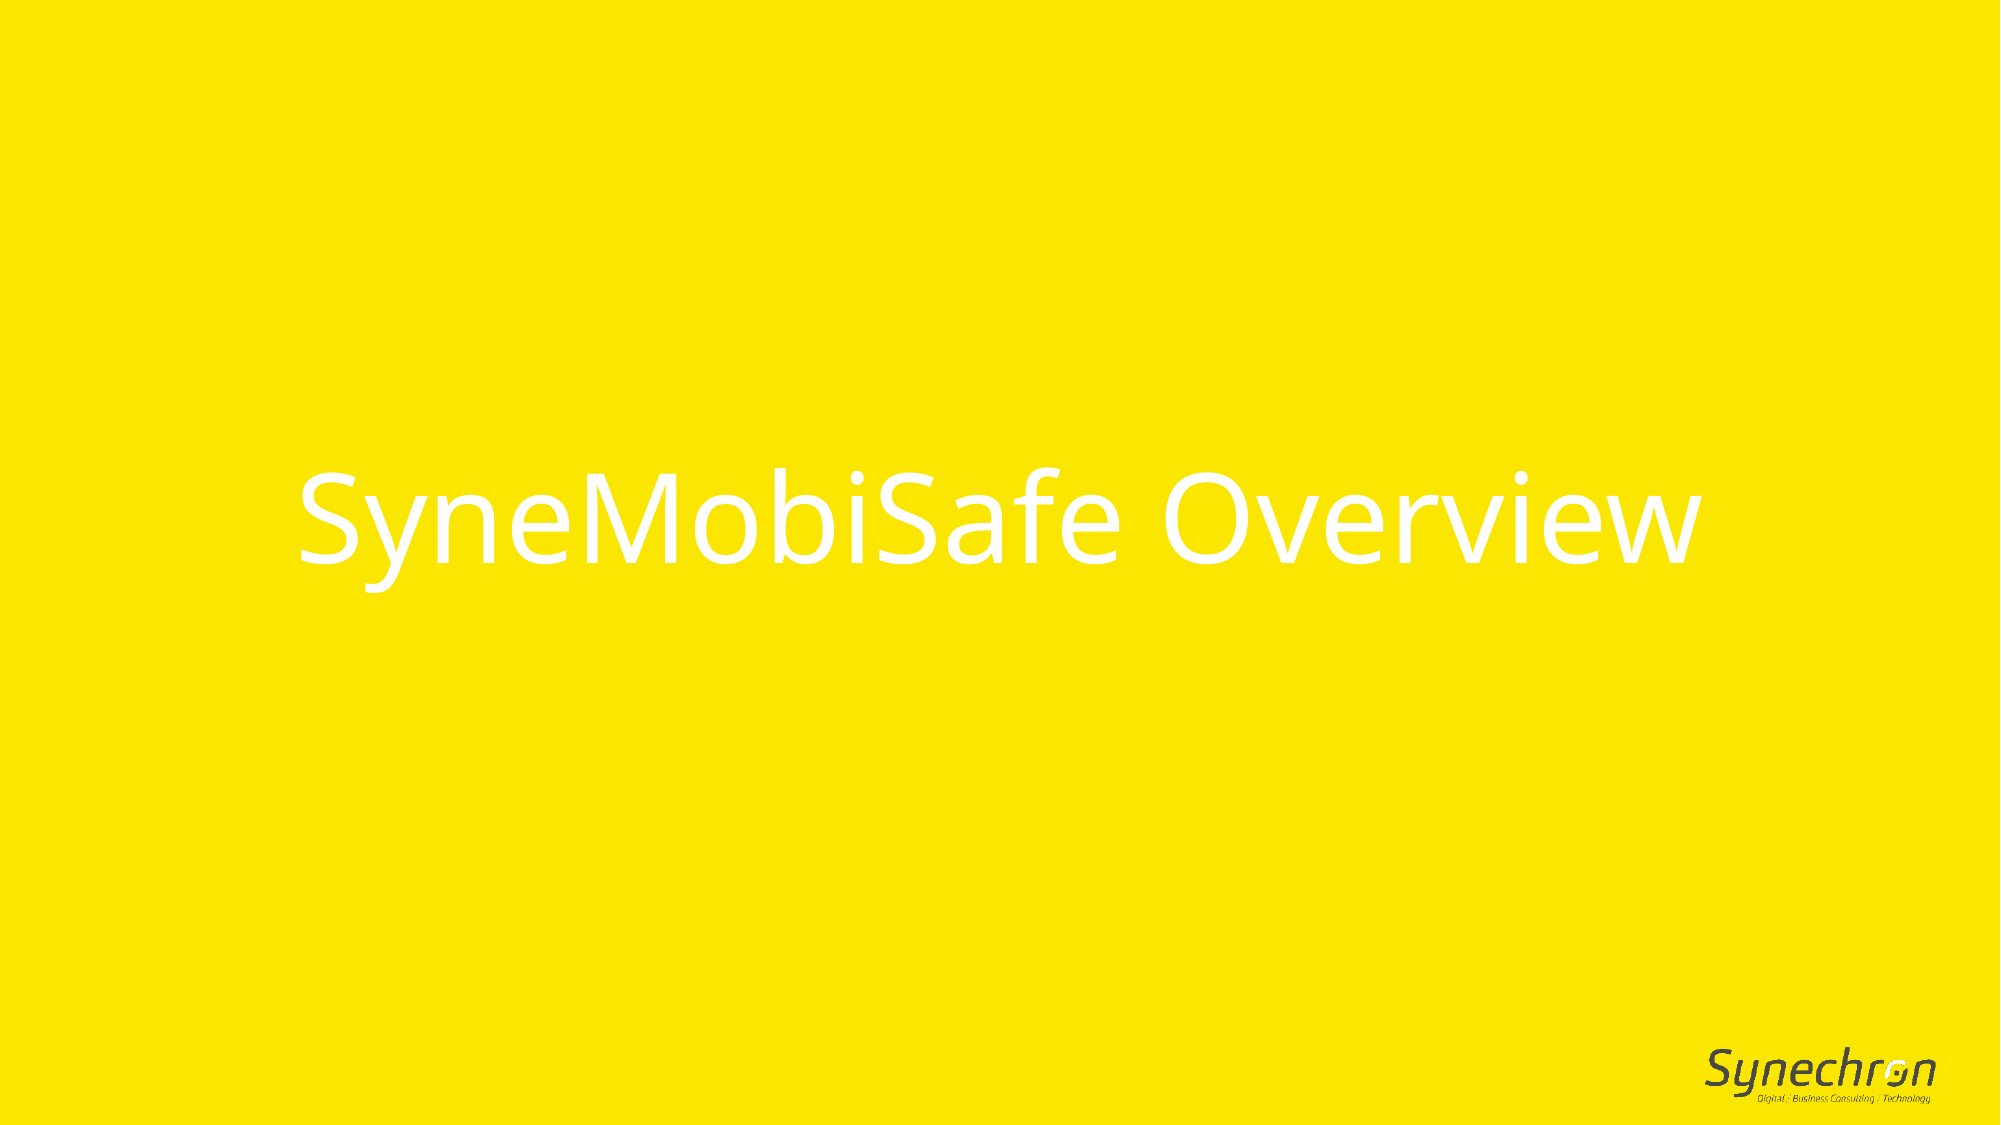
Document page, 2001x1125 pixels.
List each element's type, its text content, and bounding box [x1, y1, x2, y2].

picture [1704, 1047, 1936, 1104]
title SyneMobiSafe Overview [0, 448, 2000, 592]
